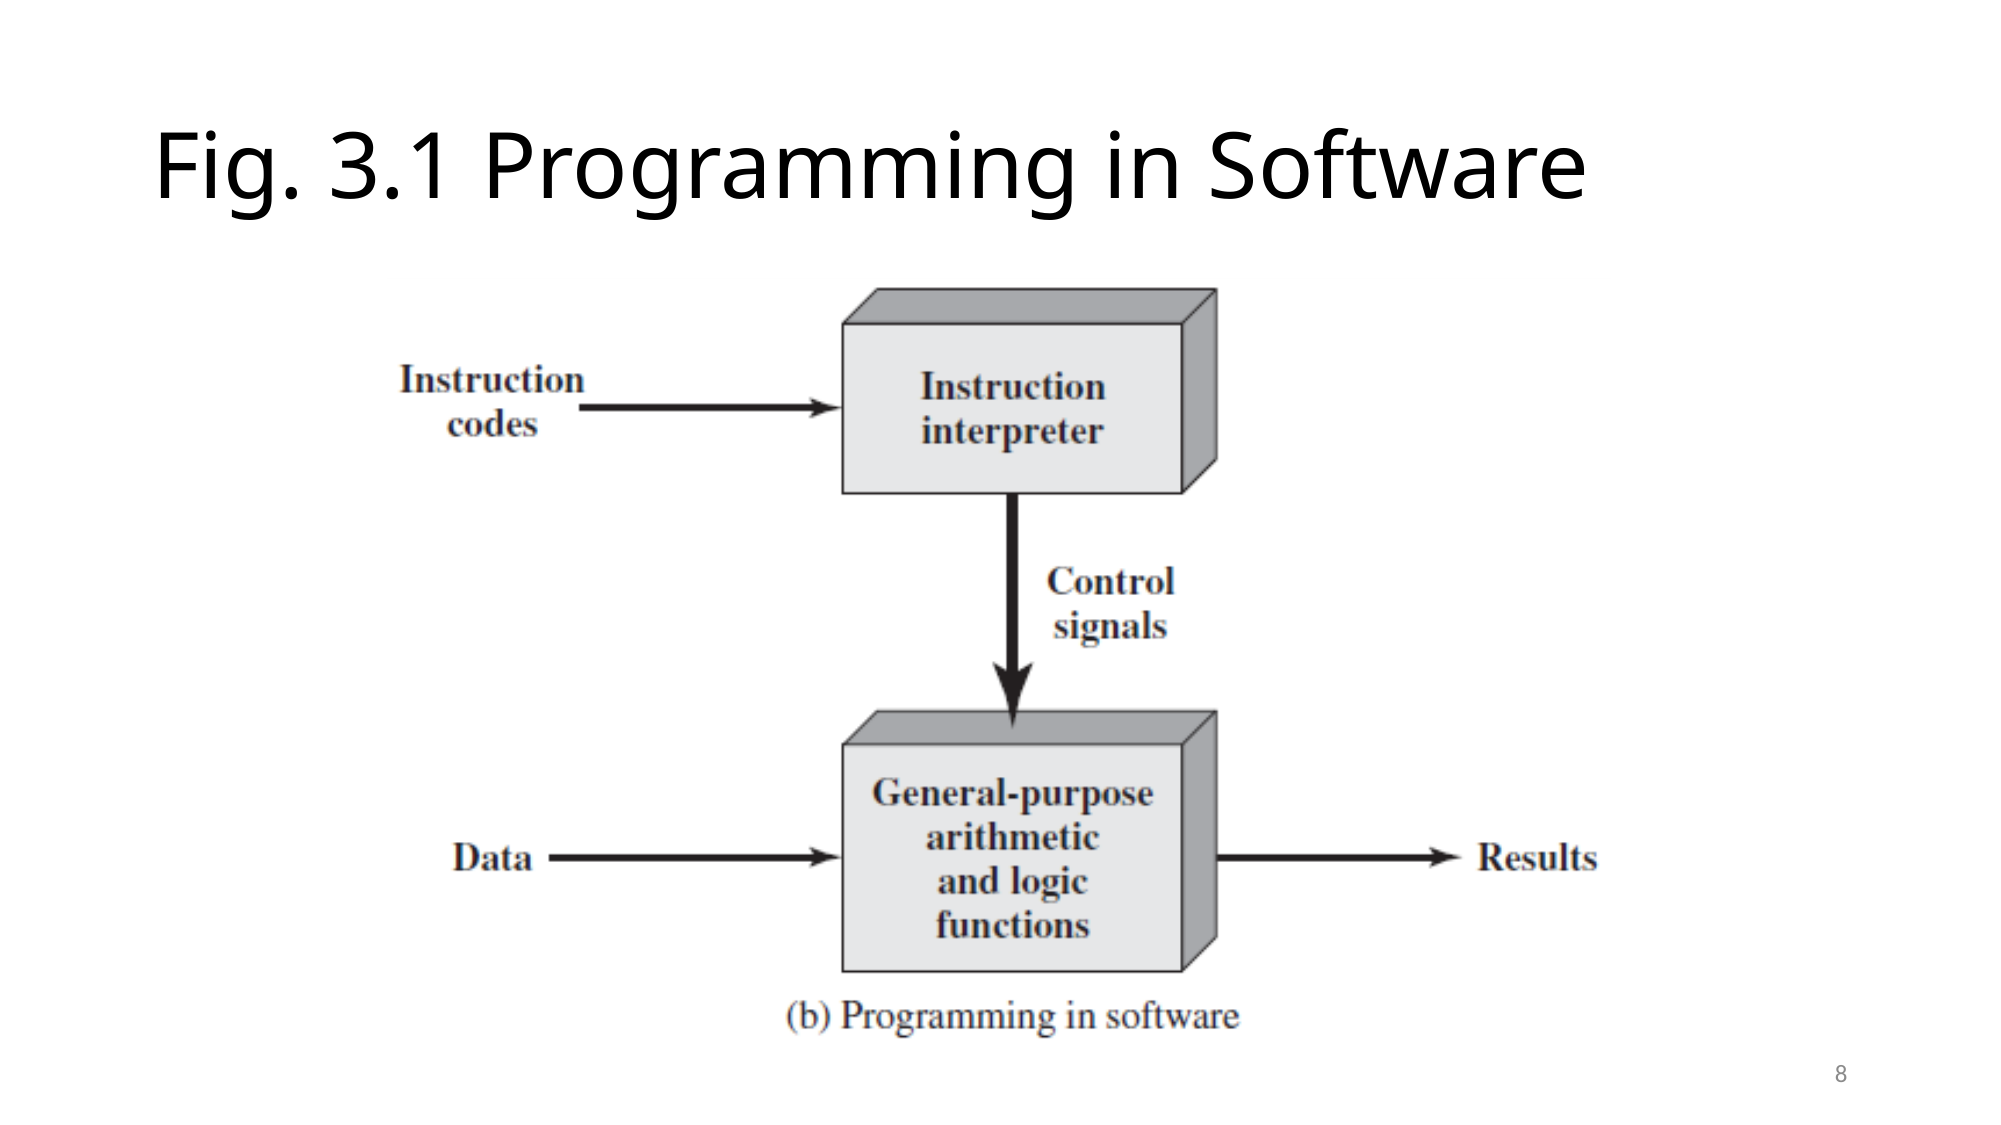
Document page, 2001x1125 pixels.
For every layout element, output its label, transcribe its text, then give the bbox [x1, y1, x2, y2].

slide_number 8 [1412, 1042, 1863, 1103]
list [387, 277, 1611, 1043]
title Fig. 3.1 Programming in Software [137, 59, 1863, 278]
